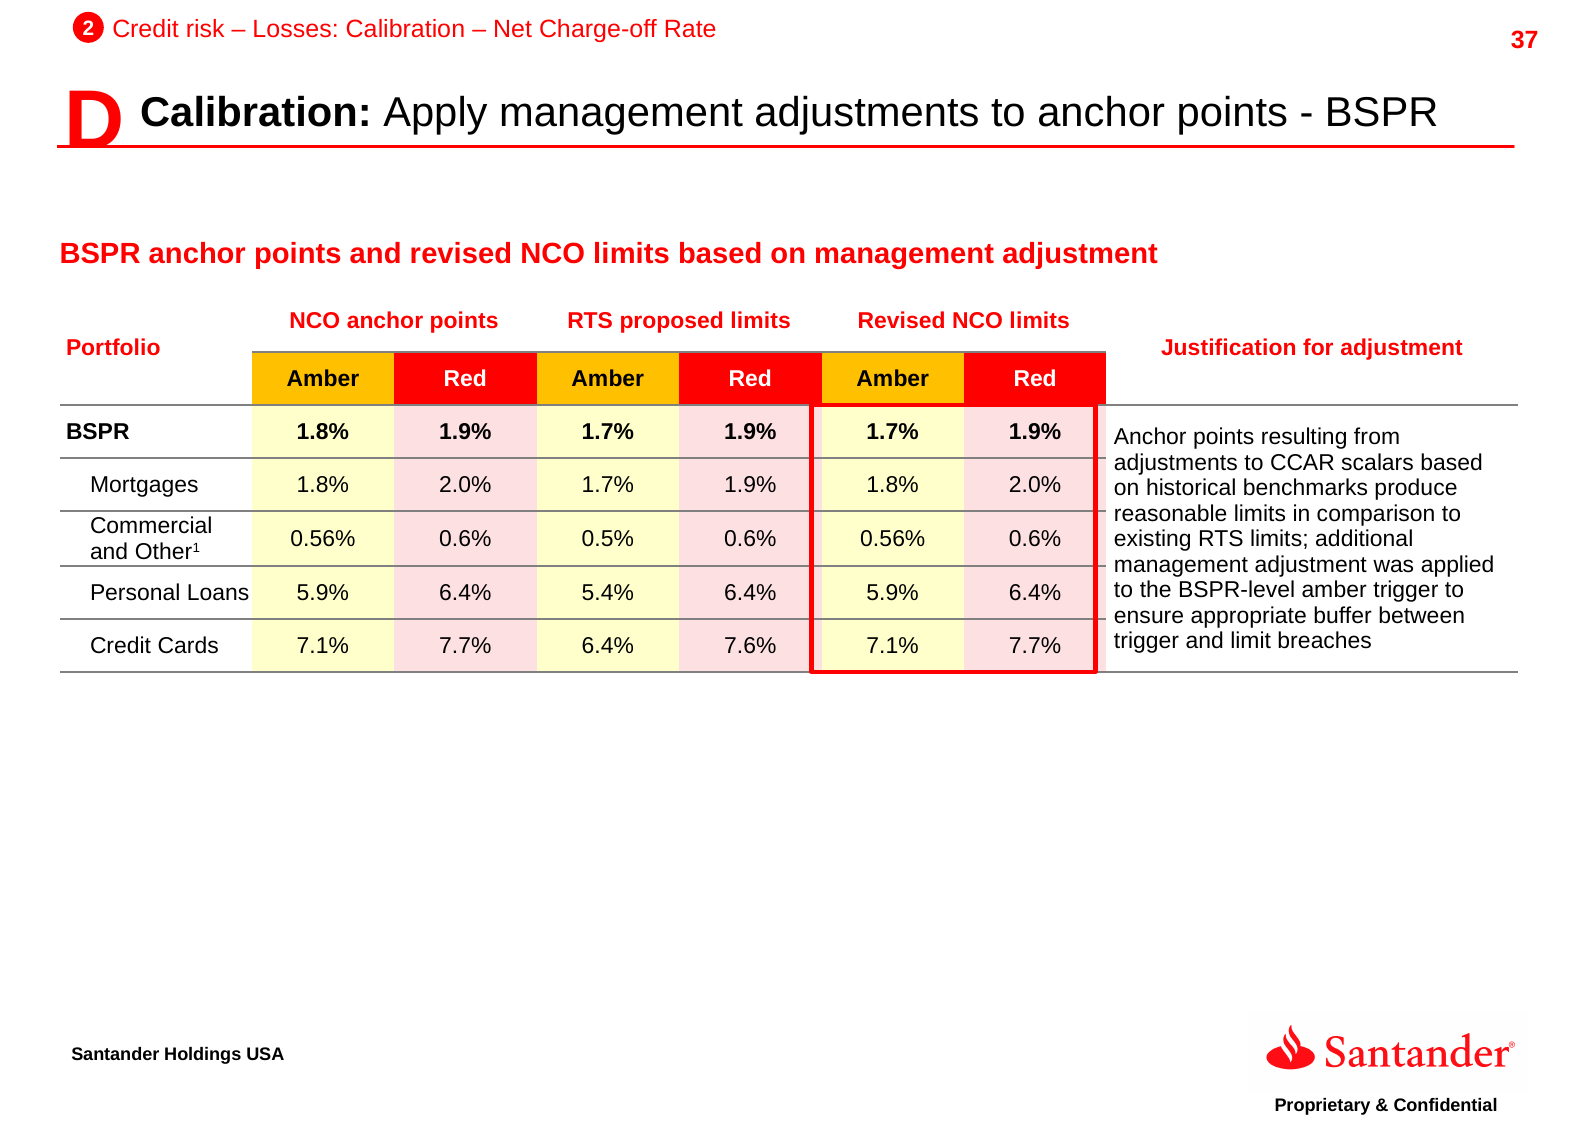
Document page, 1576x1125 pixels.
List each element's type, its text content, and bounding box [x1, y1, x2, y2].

table_cell Mortgages [60, 459, 252, 510]
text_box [72, 11, 720, 44]
table_cell 6.4% [679, 567, 811, 618]
text_box [811, 404, 1096, 672]
table_cell 1.7% [537, 459, 679, 510]
table_cell 1.8% [252, 406, 394, 457]
table_cell 6.4% [394, 567, 537, 618]
table_cell 1.9% [679, 459, 811, 510]
table_cell Amber [537, 353, 679, 404]
table_cell Commercial and Other1 [60, 512, 252, 565]
list Calibration: Apply management adjustments to anchor points - BSPR [140, 74, 1479, 146]
table_cell Amber [252, 353, 394, 404]
table_cell 0.56% [252, 512, 394, 565]
table_cell 2.0% [394, 459, 537, 510]
text_box D [49, 57, 140, 173]
table_cell Red [679, 353, 822, 404]
table_header Revised NCO limits [822, 290, 1106, 351]
text_box BSPR anchor points and revised NCO limits based on management adjustment [59, 239, 1442, 271]
table_header Justification for adjustment [1106, 290, 1518, 404]
table_cell Amber [822, 353, 964, 404]
table_cell Red [964, 353, 1106, 404]
table_cell 0.6% [1096, 512, 1106, 565]
table_cell Red [394, 353, 537, 404]
picture [1247, 1011, 1528, 1094]
table_cell 0.5% [537, 512, 679, 565]
table_cell 1.7% [537, 406, 679, 457]
table_cell 2.0% [1096, 459, 1106, 510]
table_cell 1.8% [252, 459, 394, 510]
table_cell 7.7% [1096, 620, 1106, 671]
table_cell Credit Cards [60, 620, 252, 671]
table_cell 7.7% [394, 620, 537, 671]
table_cell BSPR [60, 406, 252, 457]
table_cell 6.4% [537, 620, 679, 671]
table_cell 0.6% [394, 512, 537, 565]
table_cell 6.4% [1096, 567, 1106, 618]
table_header RTS proposed limits [537, 290, 822, 351]
table_cell 1.9% [679, 406, 811, 457]
table_cell 5.9% [252, 567, 394, 618]
table_header Portfolio [60, 290, 252, 404]
table_cell Anchor points resulting from adjustments to CCAR scalars based on historical benchmarks produce reasonable limits in comparison to existing RTS limits; additional management adjustment was applied to the BSPR-level amber trigger to ensure appropriate buffer between trigger and limit breaches [1106, 406, 1518, 671]
table_header NCO anchor points [252, 290, 537, 351]
table_cell 7.6% [679, 620, 811, 671]
table_cell 1.9% [394, 406, 537, 457]
table_cell 5.4% [537, 567, 679, 618]
table_cell Personal Loans [60, 567, 252, 618]
table_cell 0.6% [679, 512, 811, 565]
table_cell 7.1% [252, 620, 394, 671]
table_cell 1.9% [1096, 406, 1106, 457]
